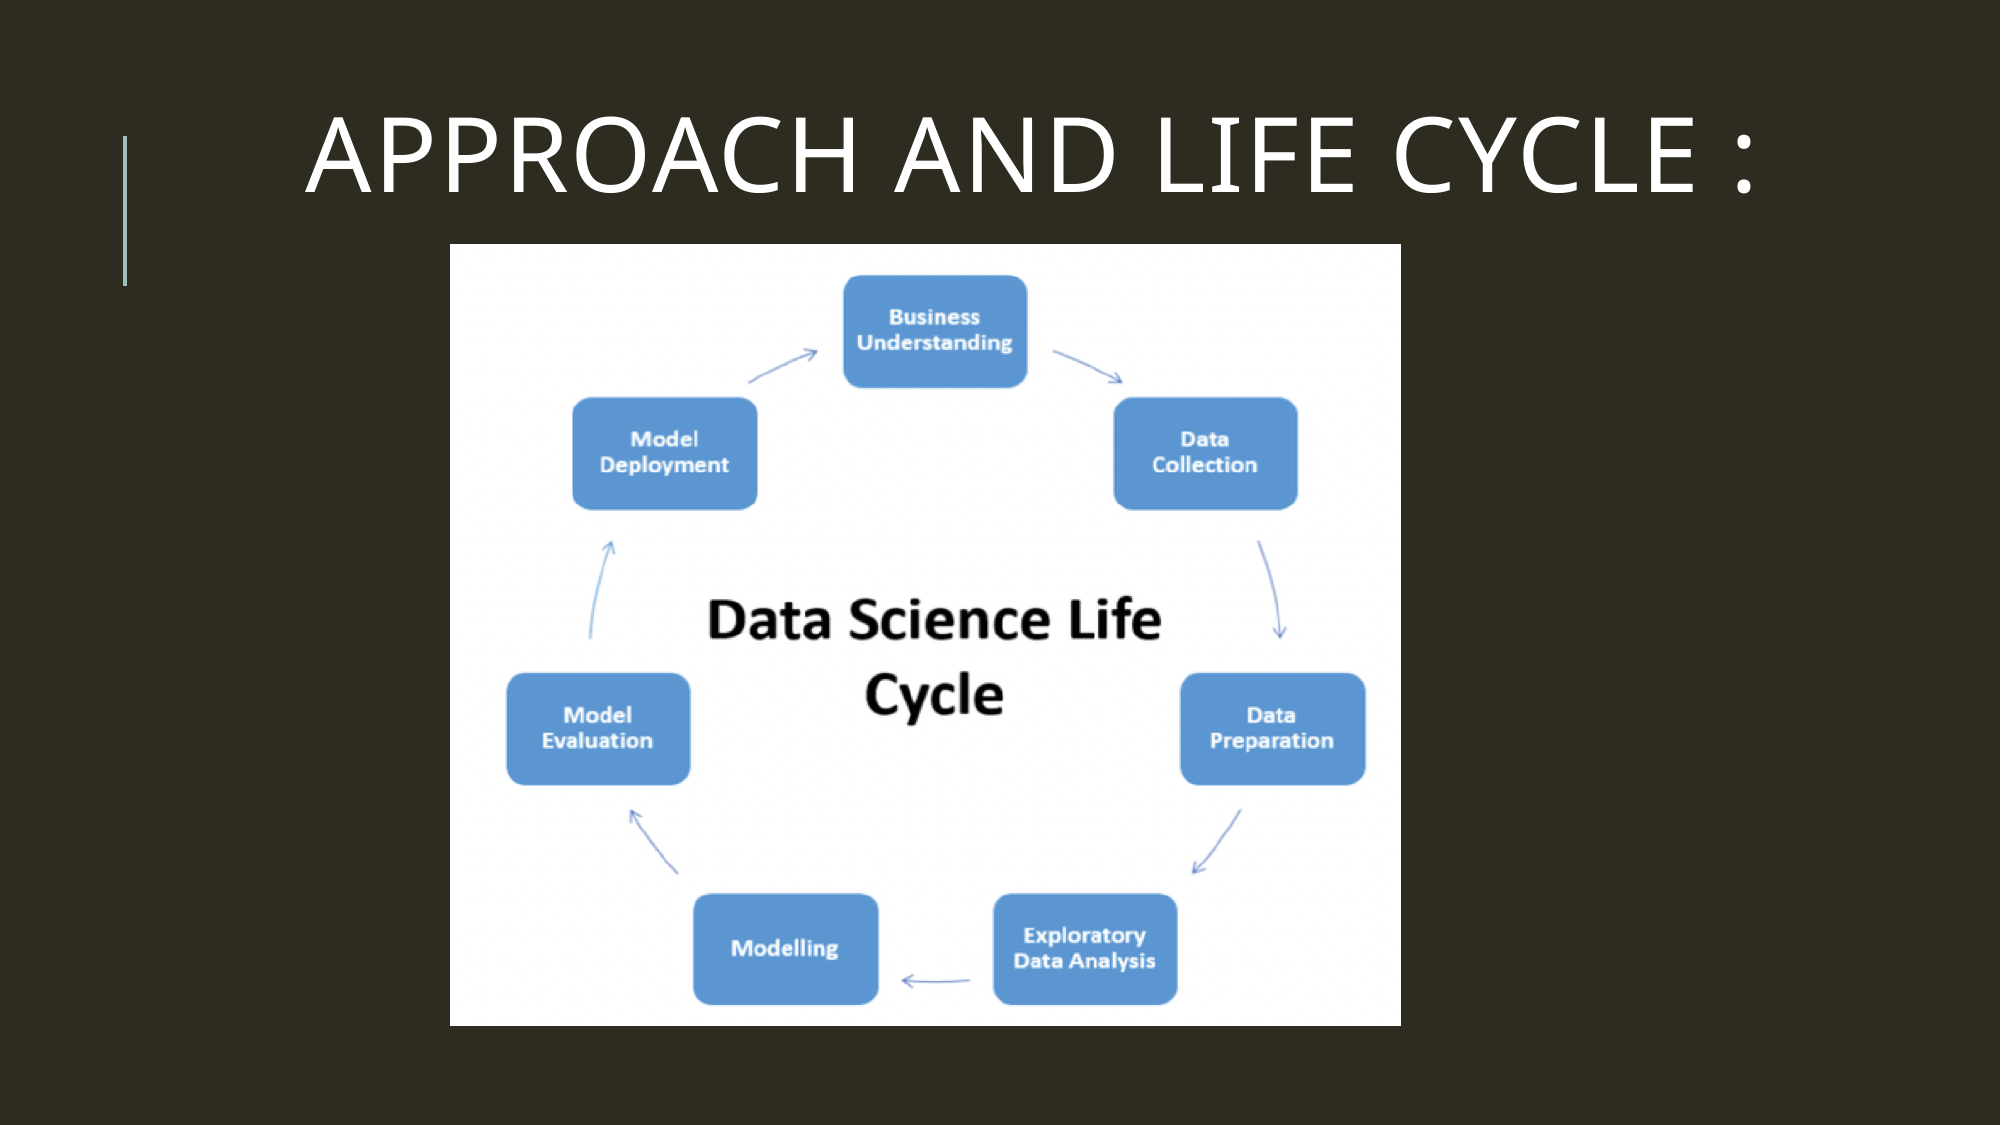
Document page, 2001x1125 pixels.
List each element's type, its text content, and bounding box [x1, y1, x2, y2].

title Approach and Life Cycle : [290, 50, 1941, 276]
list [449, 244, 1402, 1026]
